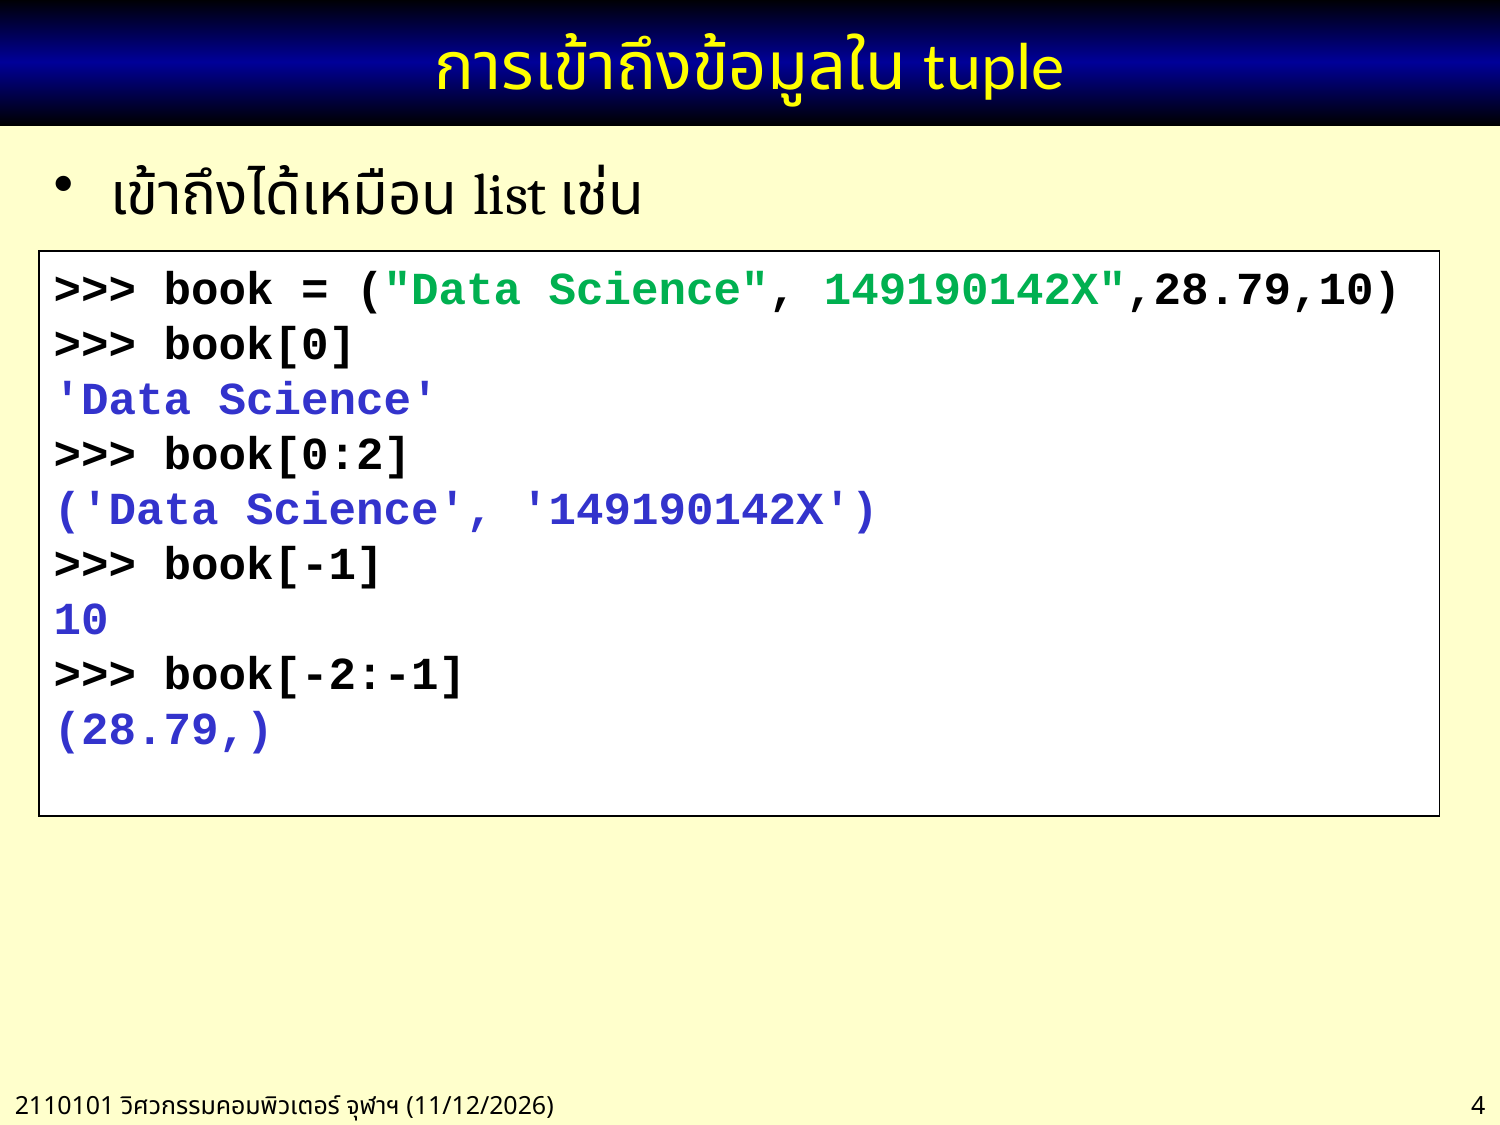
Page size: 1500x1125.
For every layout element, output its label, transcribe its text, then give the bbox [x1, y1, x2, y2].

title การเข้าถึงข้อมูลใน tuple [0, 0, 1500, 126]
text_box >>> book = ("Data Science", 149190142X",28.79,10) >>> book[0] 'Data Science' >>> book[0:2] ('Data Science', '149190142X') >>> book[-1] 10 >>> book[-2:-1] (28.79,) [39, 251, 1440, 817]
text_box เข้าถึงได้เหมือน list เช่น [39, 148, 1500, 279]
